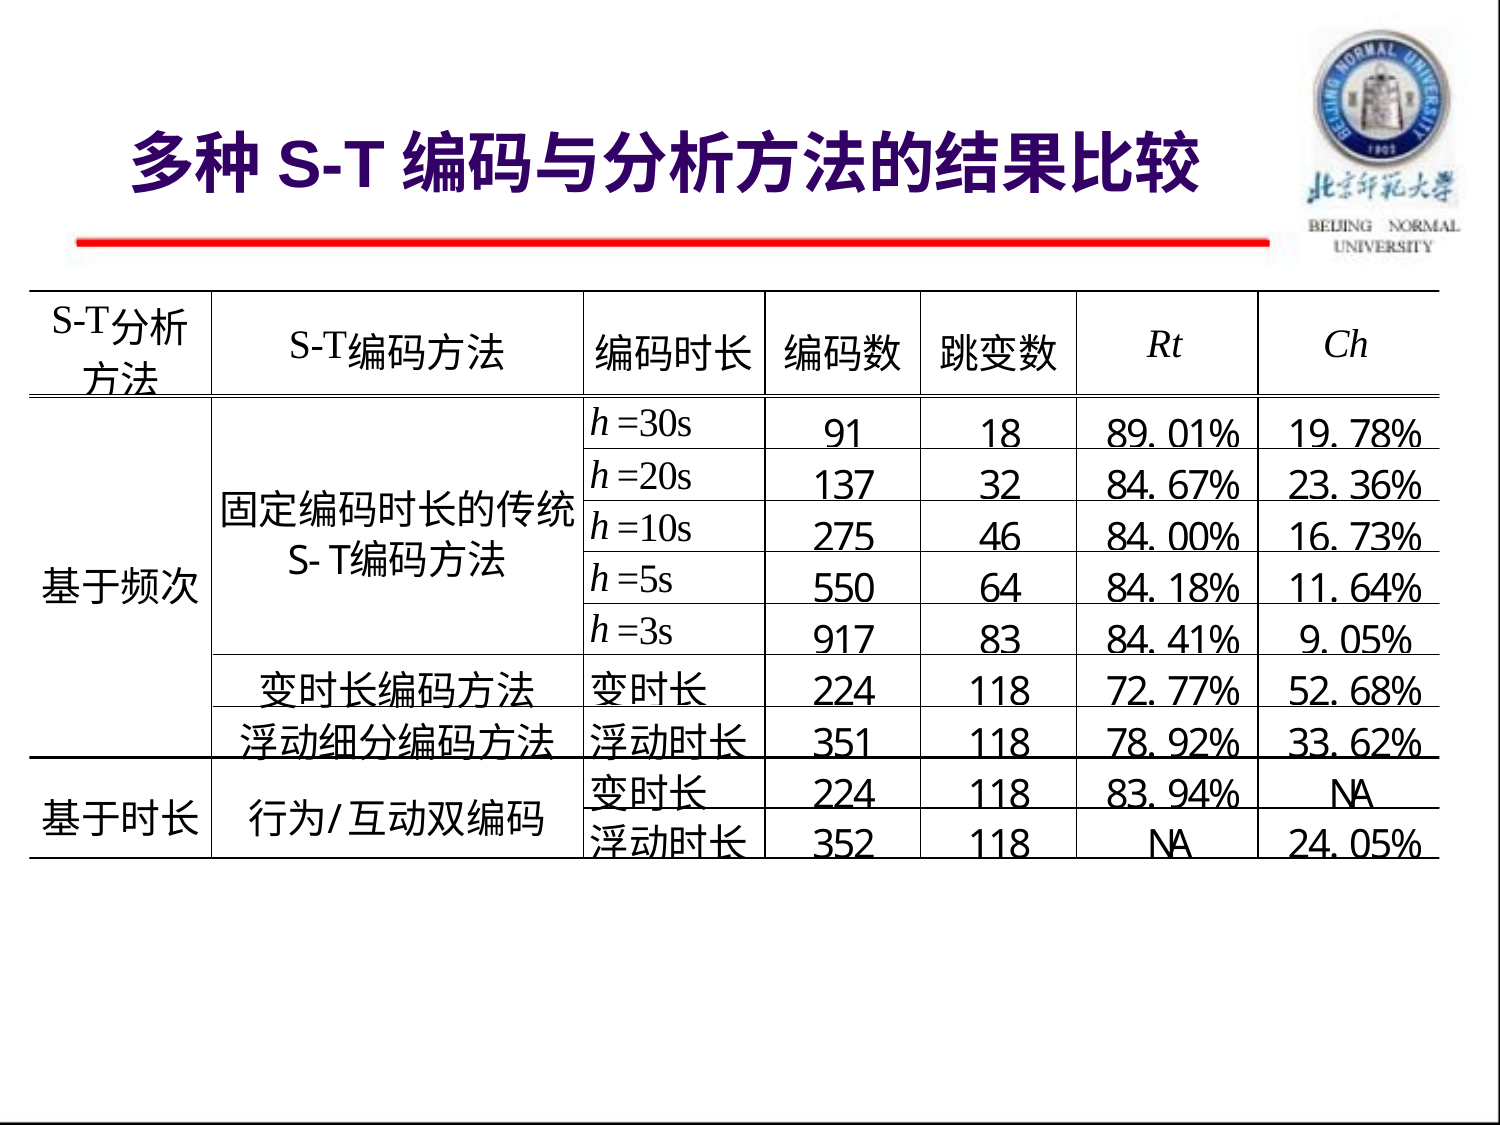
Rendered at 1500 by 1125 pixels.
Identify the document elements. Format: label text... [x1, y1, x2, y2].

picture [0, 0, 1500, 1125]
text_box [29, 290, 1441, 861]
title 多种S-T编码与分析方法的结果比较 [29, 89, 1301, 209]
